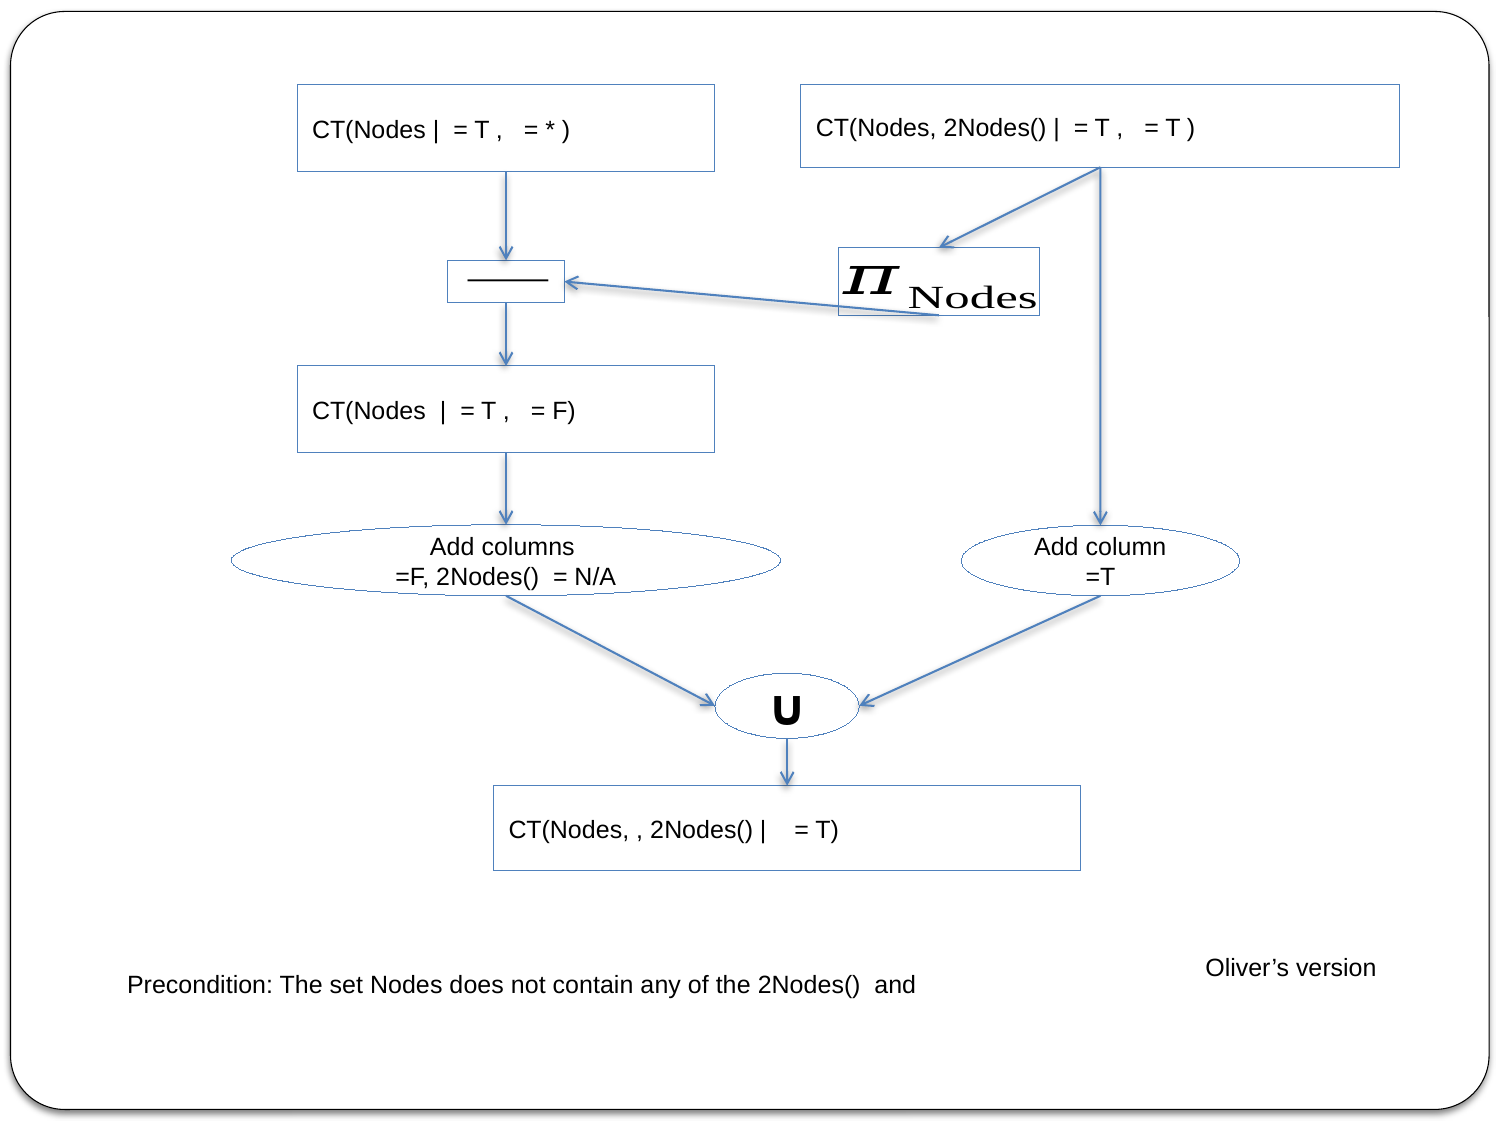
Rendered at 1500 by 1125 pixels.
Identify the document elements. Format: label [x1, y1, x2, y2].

text_box [505, 595, 1101, 786]
text_box [938, 167, 1101, 526]
text_box [1190, 924, 1465, 1010]
